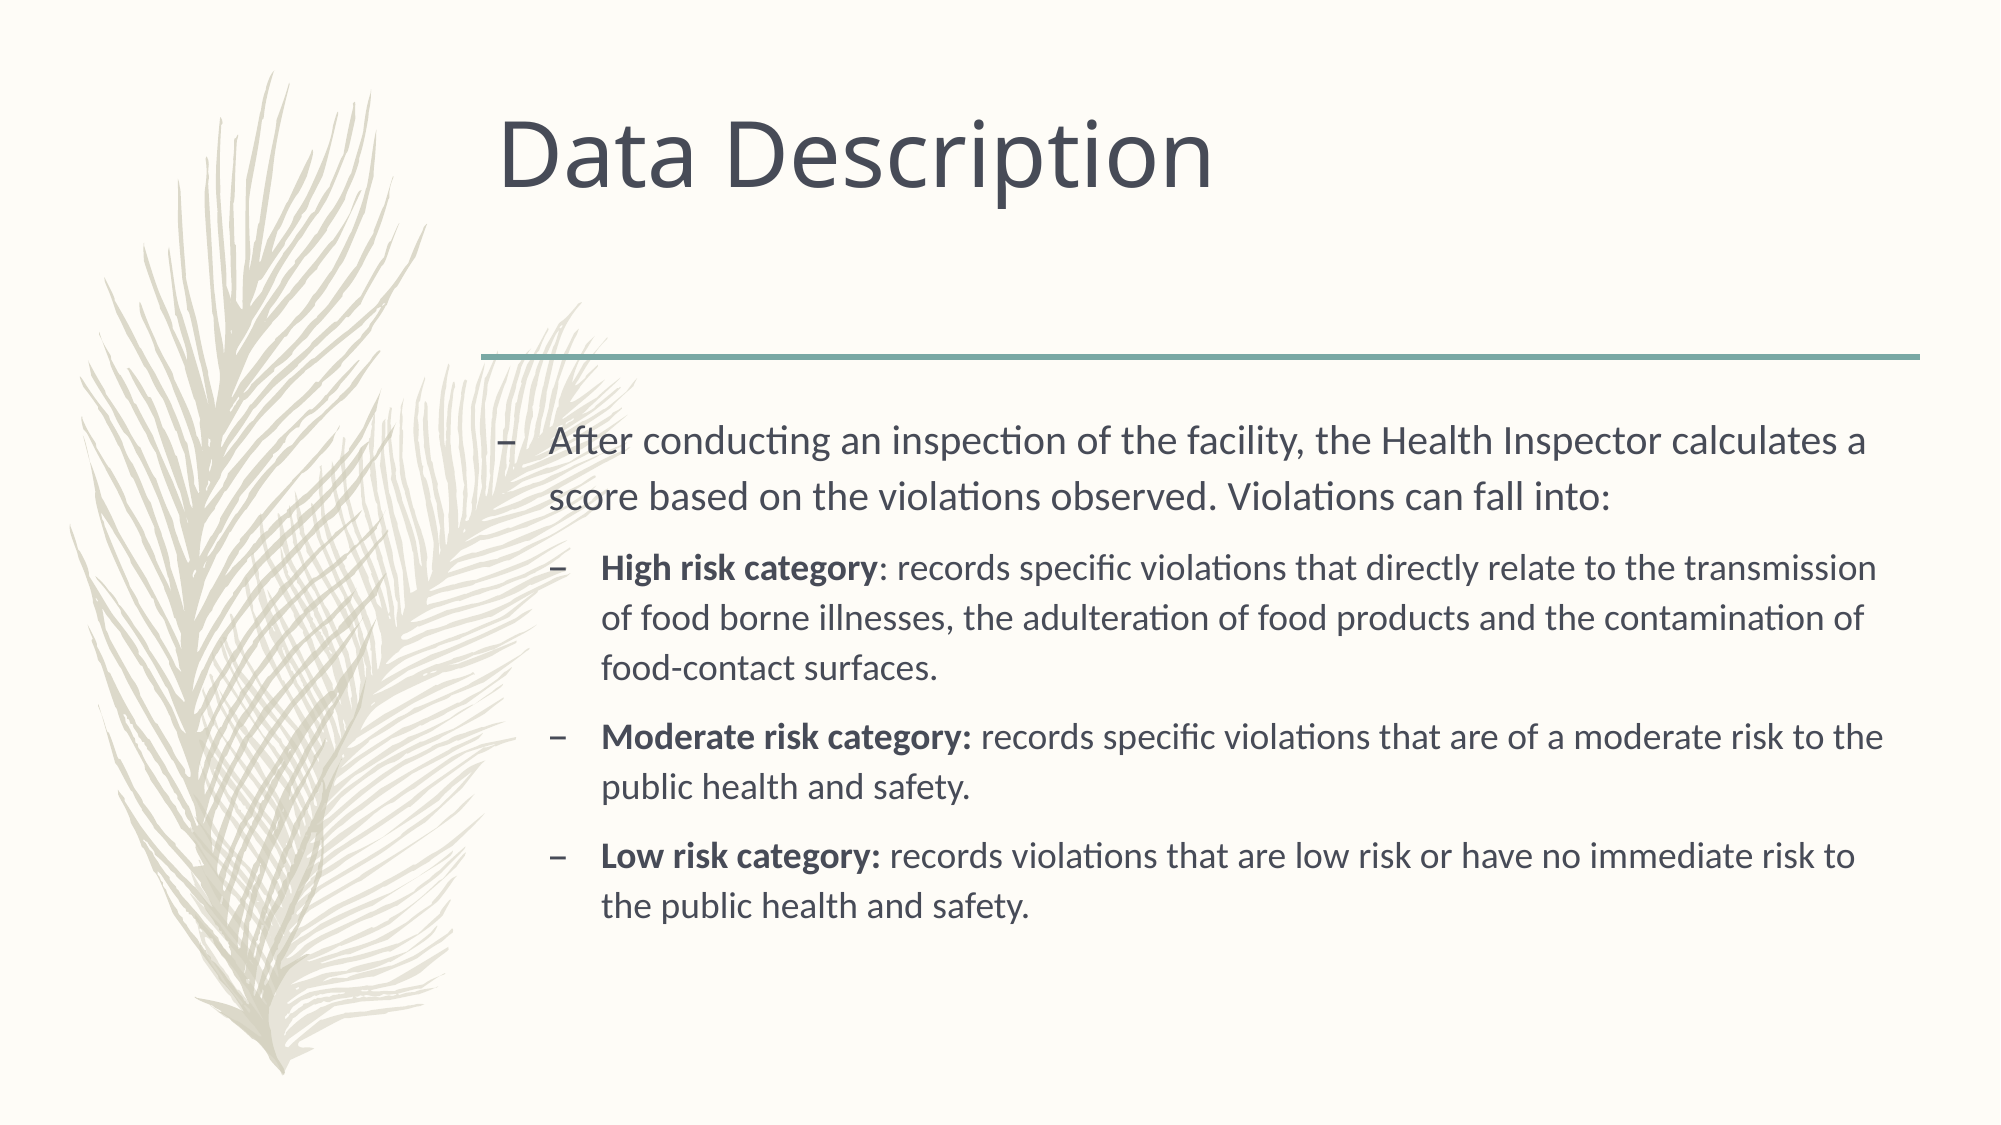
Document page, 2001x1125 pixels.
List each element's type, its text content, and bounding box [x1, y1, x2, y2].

title Data Description [481, 93, 1920, 350]
list After conducting an inspection of the facility, the Health Inspector calculates a score based on the violations observed. Violations can fall into: High risk category: records specific violations that directly relate to the transmission of food borne illnesses, the adulteration of food products and the contamination of food-contact surfaces. Moderate risk category: records specific violations that are of a moderate risk to the public health and safety. Low risk category: records violations that are low risk or have no immediate risk to the public health and safety. [481, 399, 1920, 999]
